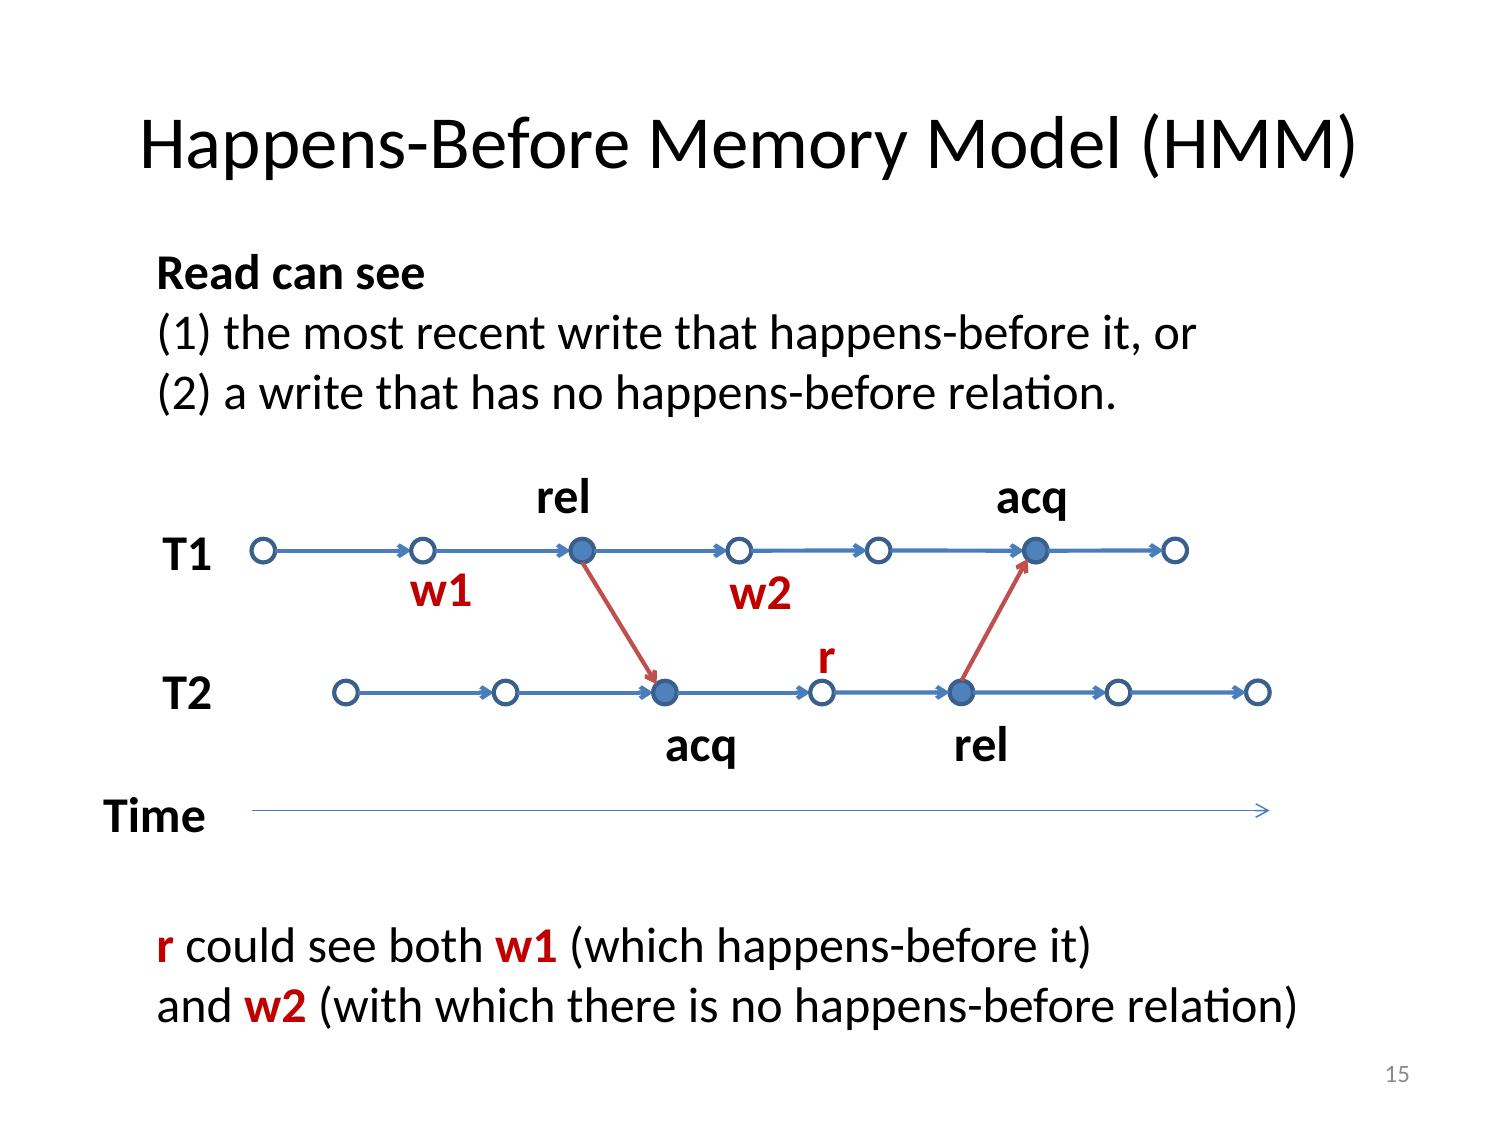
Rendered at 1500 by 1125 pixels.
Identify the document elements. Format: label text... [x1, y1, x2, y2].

title Happens-Before Memory Model (HMM) [75, 45, 1425, 233]
text_box T2 [147, 652, 231, 727]
text_box rel [521, 456, 622, 531]
slide_number 15 [1074, 1042, 1425, 1103]
text_box Time [88, 775, 242, 850]
text_box T1 [147, 512, 231, 588]
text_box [961, 558, 1028, 681]
text_box acq [649, 713, 768, 779]
text_box w2 [714, 572, 810, 628]
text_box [582, 562, 657, 685]
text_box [333, 680, 1270, 705]
text_box acq [981, 456, 1099, 531]
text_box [251, 538, 1188, 563]
text_box r [803, 616, 880, 679]
text_box rel [939, 713, 1058, 779]
text_box w1 [395, 572, 500, 624]
text_box Read can see (1) the most recent write that happens-before it, or (2) a write that has no happens-before relation. [141, 231, 1453, 427]
text_box r could see both w1 (which happens-before it) and w2 (with which there is no happens-before relation) [141, 905, 1365, 1040]
